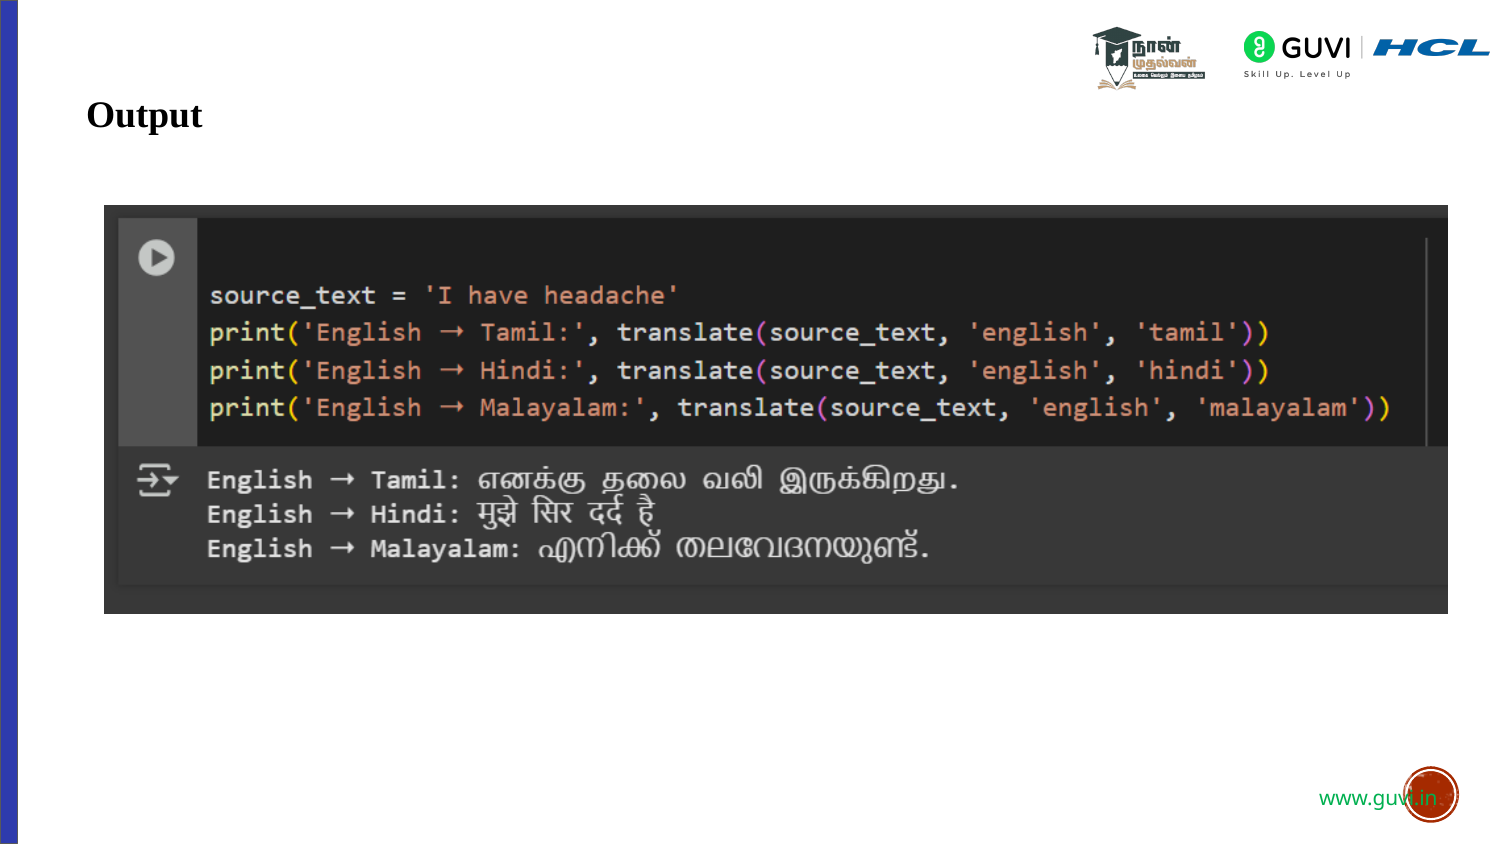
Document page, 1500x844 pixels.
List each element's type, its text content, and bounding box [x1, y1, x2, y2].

text_box Output [71, 82, 822, 143]
text_box www.guvi.in [1308, 779, 1448, 810]
picture [1077, 16, 1218, 98]
picture [1244, 31, 1490, 83]
picture [104, 205, 1449, 614]
text_box [0, 0, 18, 844]
